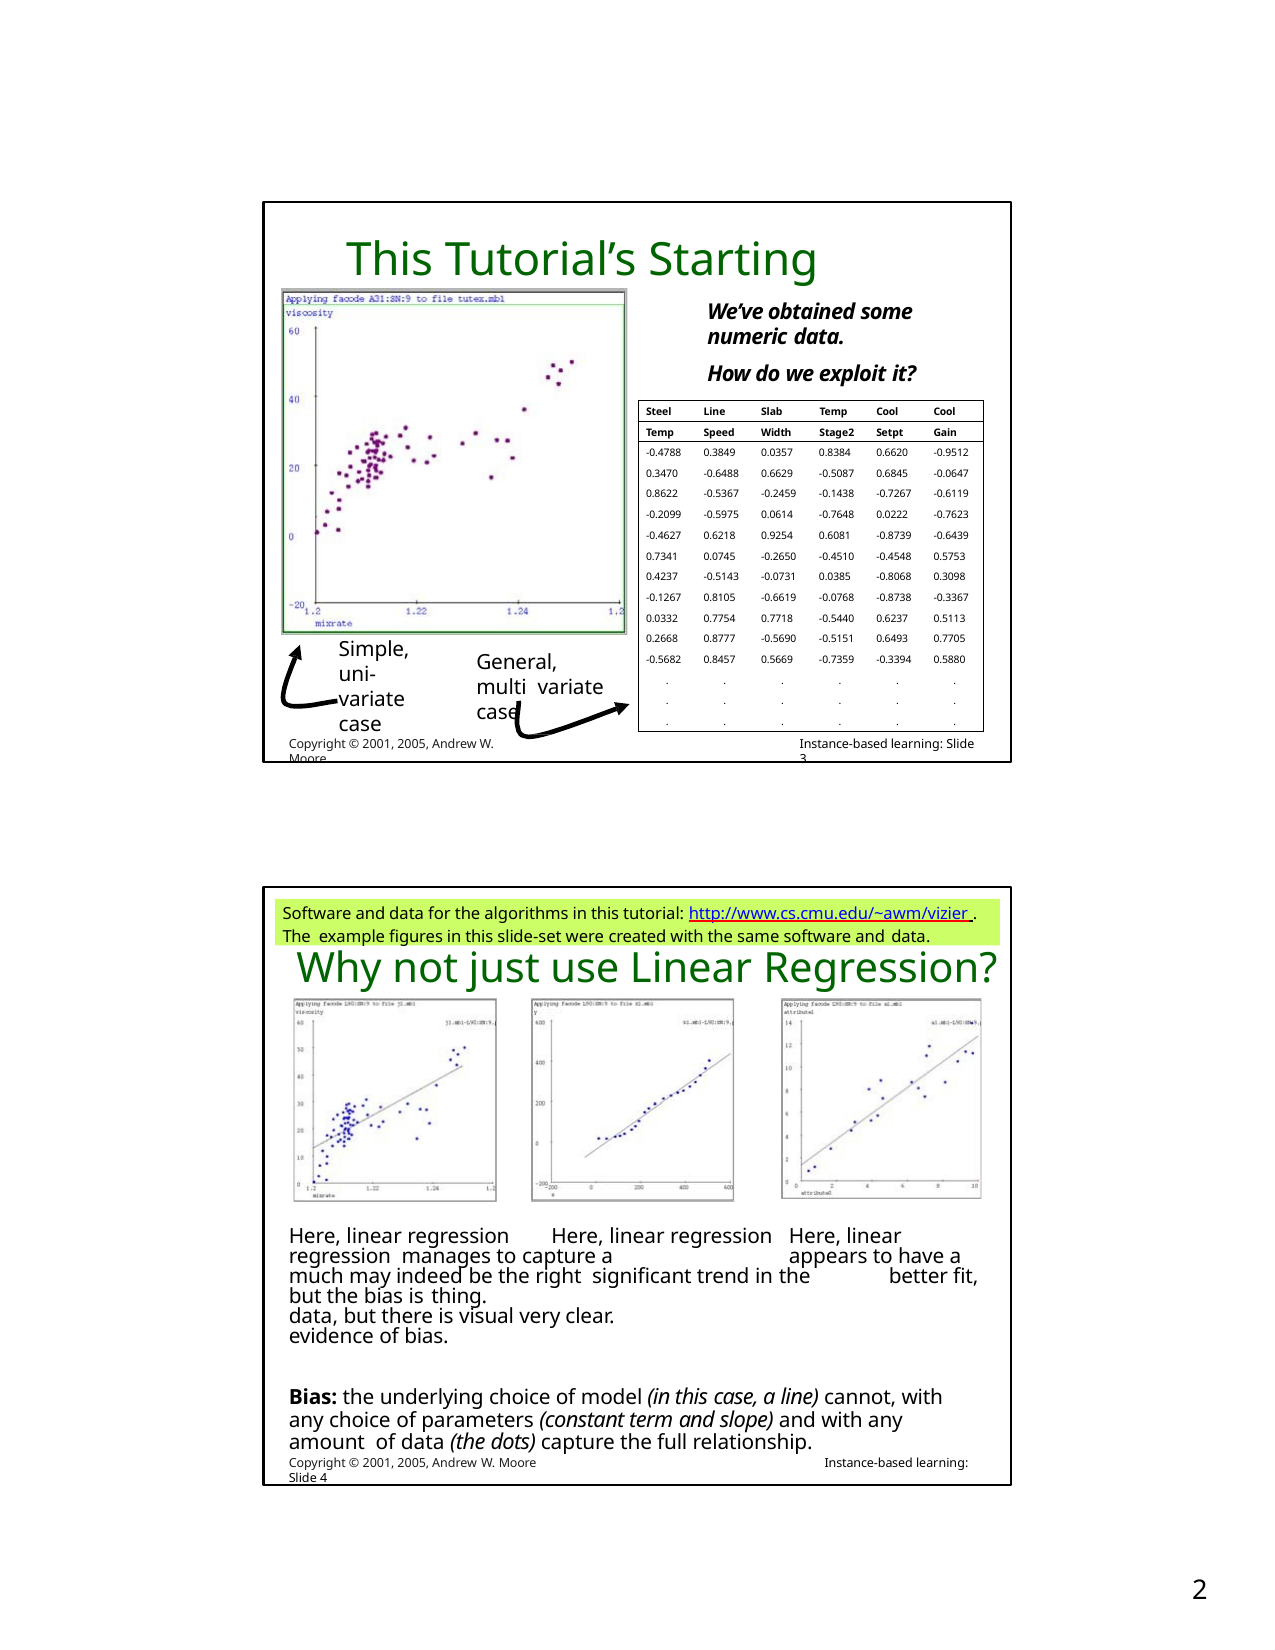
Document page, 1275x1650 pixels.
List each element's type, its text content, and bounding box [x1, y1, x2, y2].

text_box [263, 201, 1012, 763]
text_box Software and data for the algorithms in this tutorial: http://www.cs.cmu.edu/~awm/vizier . The example figures in this slide-set were created with the same software and data. [275, 898, 1000, 946]
text_box Instance-based learning: Slide 3 [797, 763, 980, 767]
text_box Copyright © 2001, 2005, Andrew W. Moore [286, 763, 532, 767]
slide_number 10 [1187, 1570, 1226, 1650]
text_box Why not just use Linear Regression? Here, linear regression Here, linear regression Here, linear regression manages to capture a appears to have a much may indeed be the right significant trend in the better fit, but the bias is thing. data, but there is visual very clear. evidence of bias. Bias: the underlying choice of model (in this case, a line) cannot, with any choice of parameters (constant term and slope) and with any amount of data (the dots) capture the full relationship. Copyright © 2001, 2005, Andrew W. Moore Instance-based learning: Slide 4 [263, 887, 1012, 1486]
